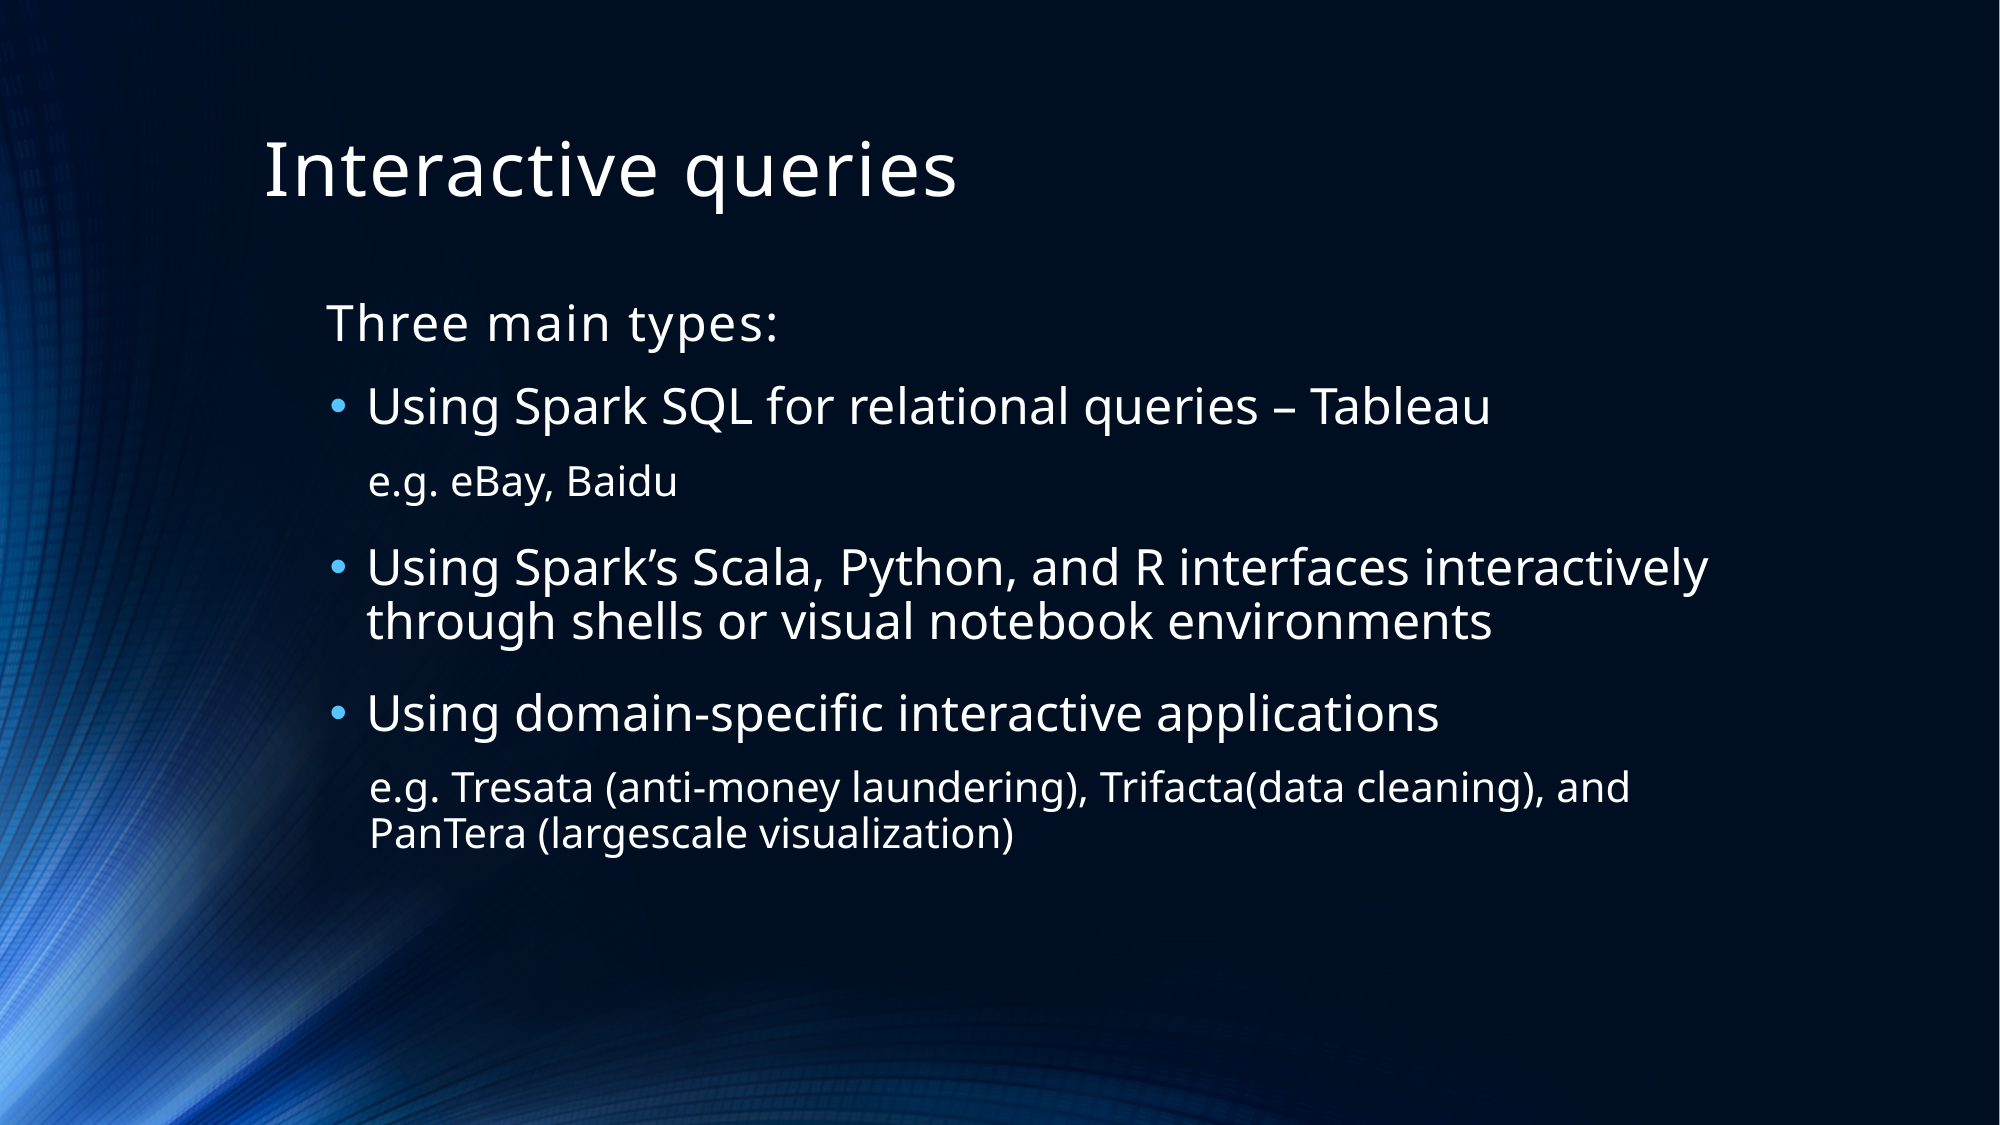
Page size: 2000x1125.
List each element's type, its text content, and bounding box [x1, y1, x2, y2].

picture [0, 0, 2000, 1125]
text_box Three main types: [311, 233, 1744, 360]
list Using Spark SQL for relational queries – Tableau e.g. eBay, Baidu Using Spark’s Scala, Python, and R interfaces interactively through shells or visual notebook environments Using domain-specific interactive applications e.g. Tresata (anti-money laundering), Trifacta(data cleaning), and PanTera (largescale visualization) [314, 373, 1813, 955]
title Interactive queries [249, 62, 1750, 220]
